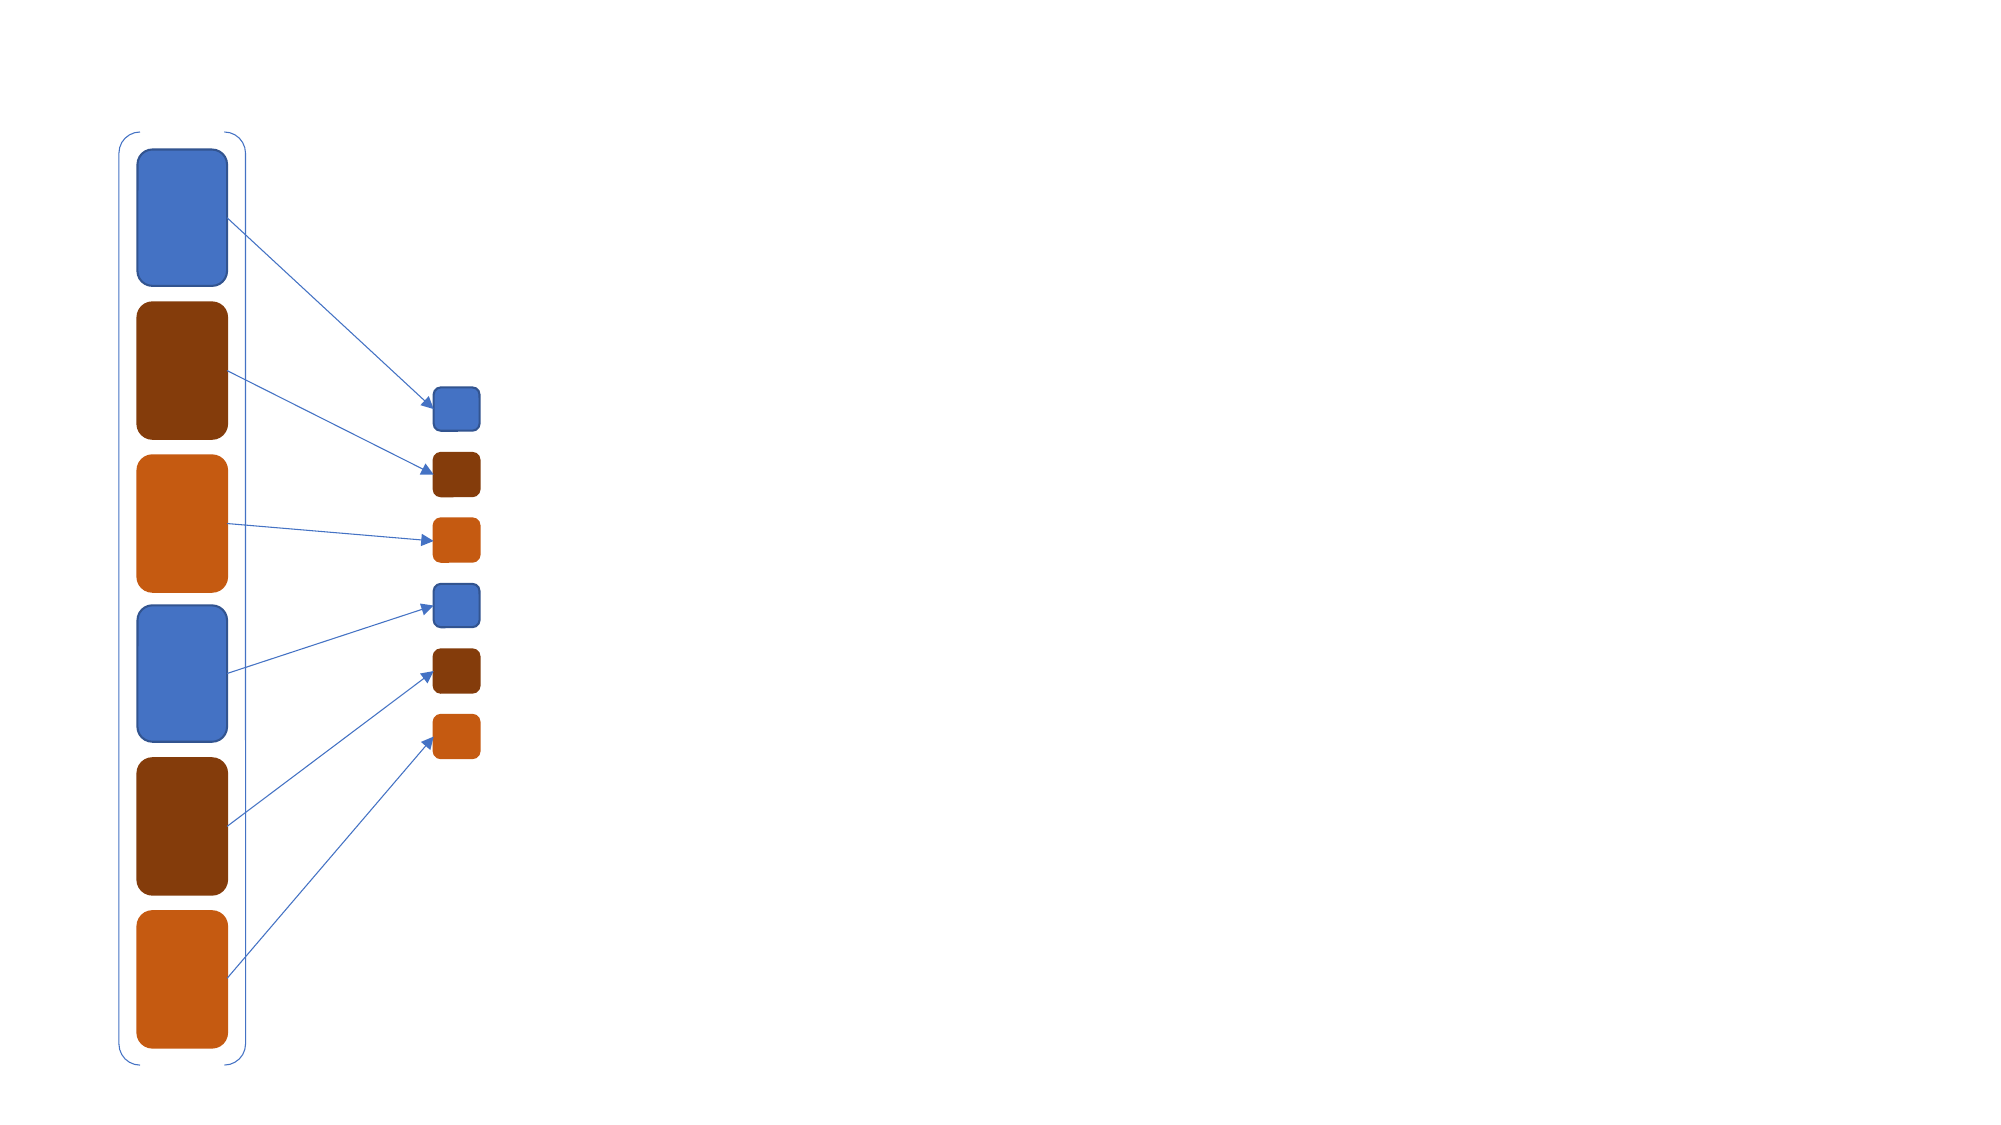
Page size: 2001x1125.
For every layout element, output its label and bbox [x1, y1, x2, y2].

text_box [136, 757, 227, 896]
text_box [136, 301, 227, 440]
text_box [136, 604, 227, 743]
text_box [227, 523, 434, 542]
text_box [432, 517, 481, 563]
text_box [227, 217, 434, 370]
text_box [136, 148, 229, 287]
text_box [136, 910, 229, 1049]
text_box [432, 451, 481, 498]
text_box [434, 386, 481, 432]
text_box [118, 131, 247, 1066]
text_box [227, 605, 434, 671]
text_box [434, 648, 481, 694]
text_box [227, 370, 434, 475]
text_box [434, 713, 481, 760]
text_box [136, 454, 229, 593]
text_box [227, 671, 434, 736]
text_box [432, 582, 481, 629]
text_box [227, 736, 434, 979]
